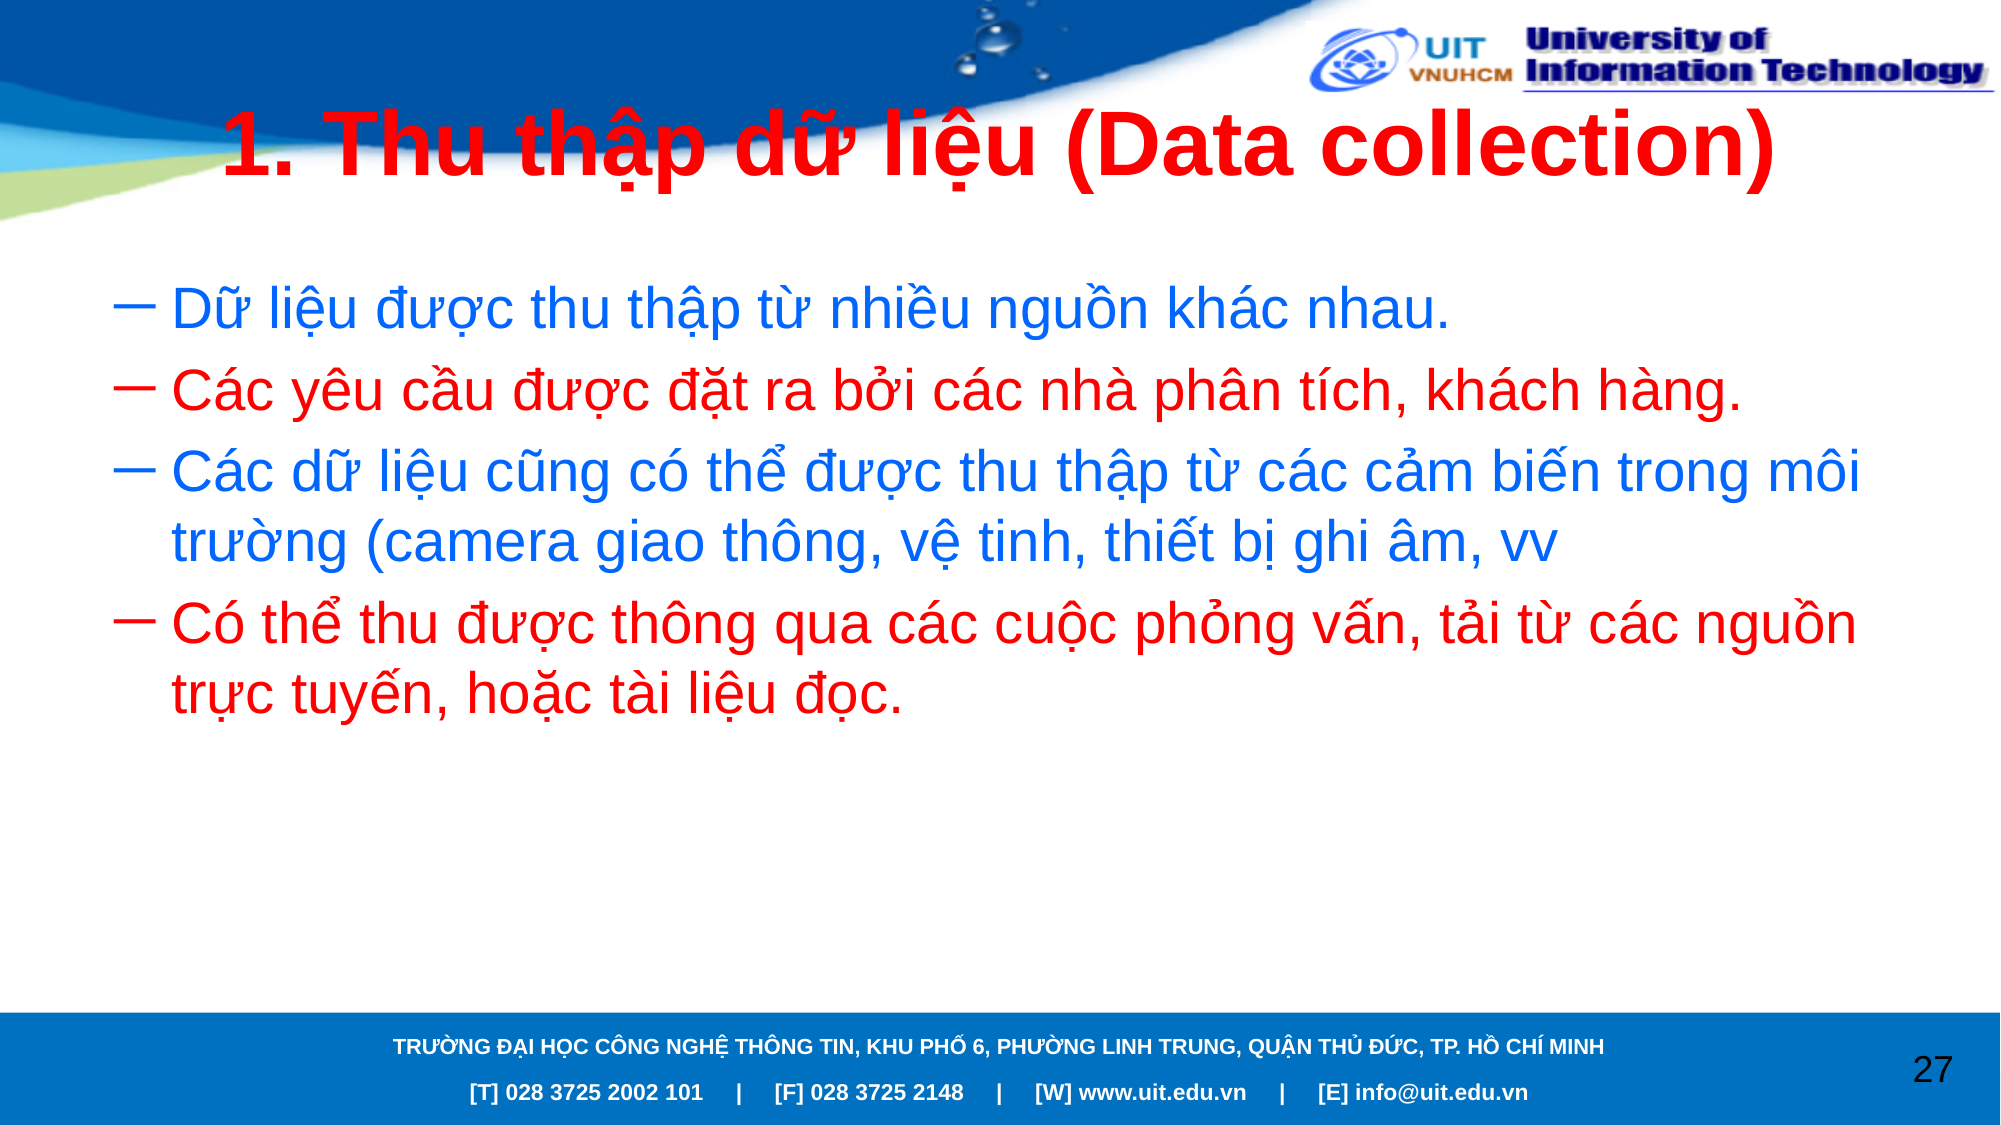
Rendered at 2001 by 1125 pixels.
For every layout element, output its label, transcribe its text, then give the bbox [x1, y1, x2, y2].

list Dữ liệu được thu thập từ nhiều nguồn khác nhau. Các yêu cầu được đặt ra bởi các nhà phân tích, khách hàng. Các dữ liệu cũng có thể được thu thập từ các cảm biến trong môi trường (camera giao thông, vệ tinh, thiết bị ghi âm, vv Có thể thu được thông qua các cuộc phỏng vấn, tải từ các nguồn trực tuyến, hoặc tài liệu đọc. [99, 262, 1900, 1005]
picture [0, 0, 2001, 1125]
title 1. Thu thập dữ liệu (Data collection) [99, 45, 1900, 233]
